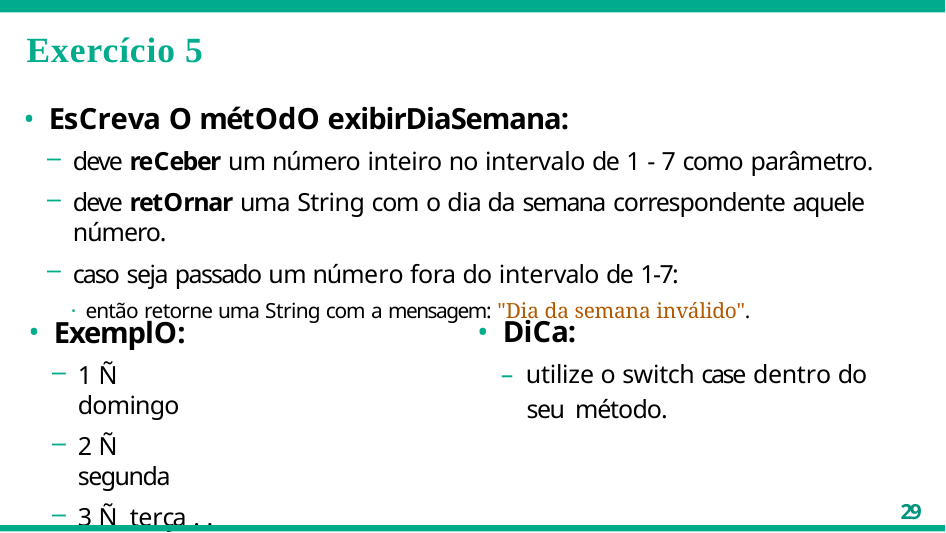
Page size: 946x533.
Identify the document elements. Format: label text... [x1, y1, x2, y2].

title Exercício 5 [24, 24, 207, 85]
text_box Exemplo: 1 Ñ domingo 2 Ñ segunda 3 Ñ terça . . . [26, 299, 219, 525]
text_box Dica: – utilize o switch case dentro do seu método. [475, 298, 880, 424]
slide_number 29 [894, 496, 929, 533]
text_box [929, 525, 945, 532]
text_box [0, 525, 894, 532]
text_box Escreva o método exibirDiaSemana: deve receber um número inteiro no intervalo de 1 - 7 como parâmetro. deve retornar uma String com o dia da semana correspondente aquele número. caso seja passado um número fora do intervalo de 1-7: · então retorne uma String com a mensagem: "Dia da semana inválido". [21, 85, 895, 323]
